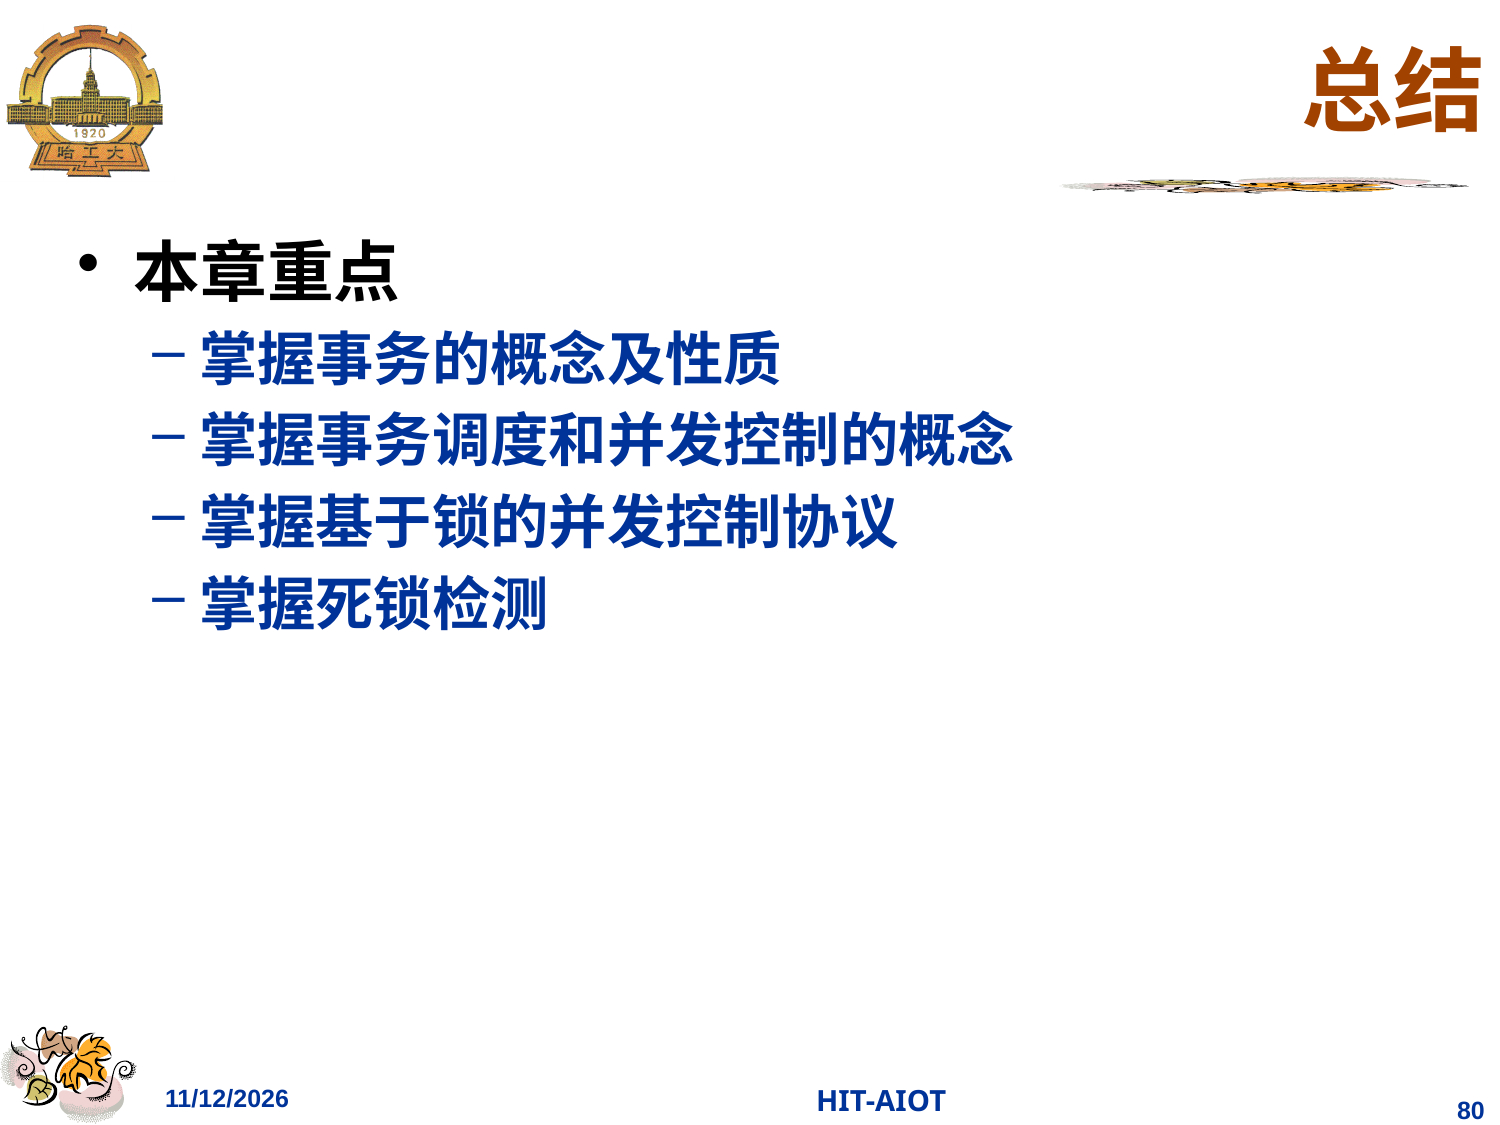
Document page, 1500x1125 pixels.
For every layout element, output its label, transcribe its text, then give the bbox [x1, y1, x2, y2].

footer HIT-AIOT [524, 1074, 1238, 1125]
list 本章重点 掌握事务的概念及性质 掌握事务调度和并发控制的概念 掌握基于锁的并发控制协议 掌握死锁检测 [62, 222, 1466, 1067]
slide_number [149, 1074, 413, 1125]
slide_number 80 [1437, 1087, 1500, 1125]
picture [0, 24, 175, 182]
title 总结 [162, 0, 1500, 176]
